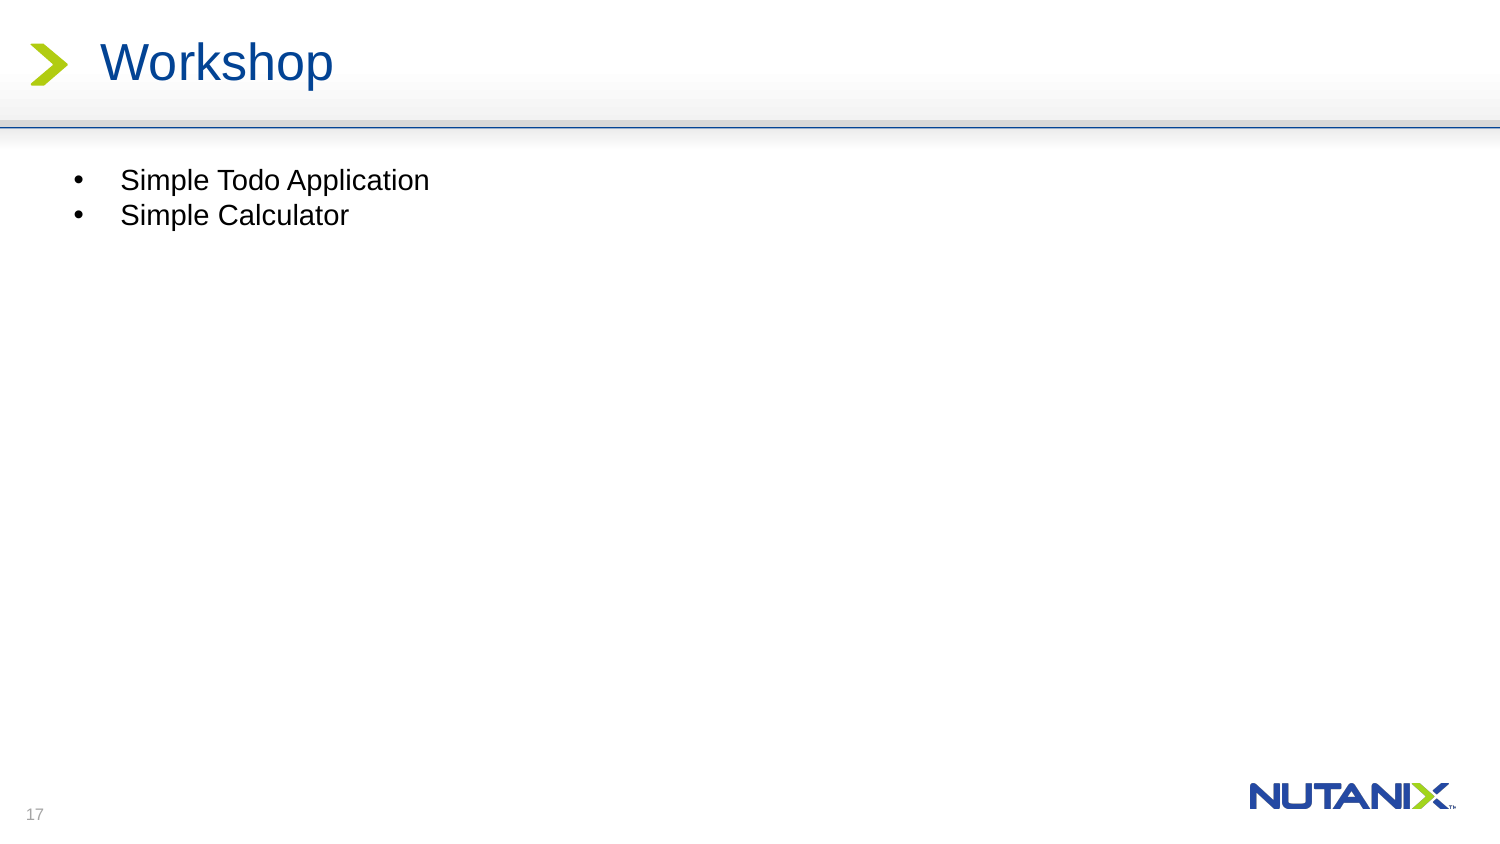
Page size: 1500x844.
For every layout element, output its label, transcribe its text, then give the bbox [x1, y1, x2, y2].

title Workshop [87, 31, 1451, 99]
picture [1250, 783, 1456, 809]
text_box Simple Todo Application Simple Calculator [58, 154, 1379, 309]
